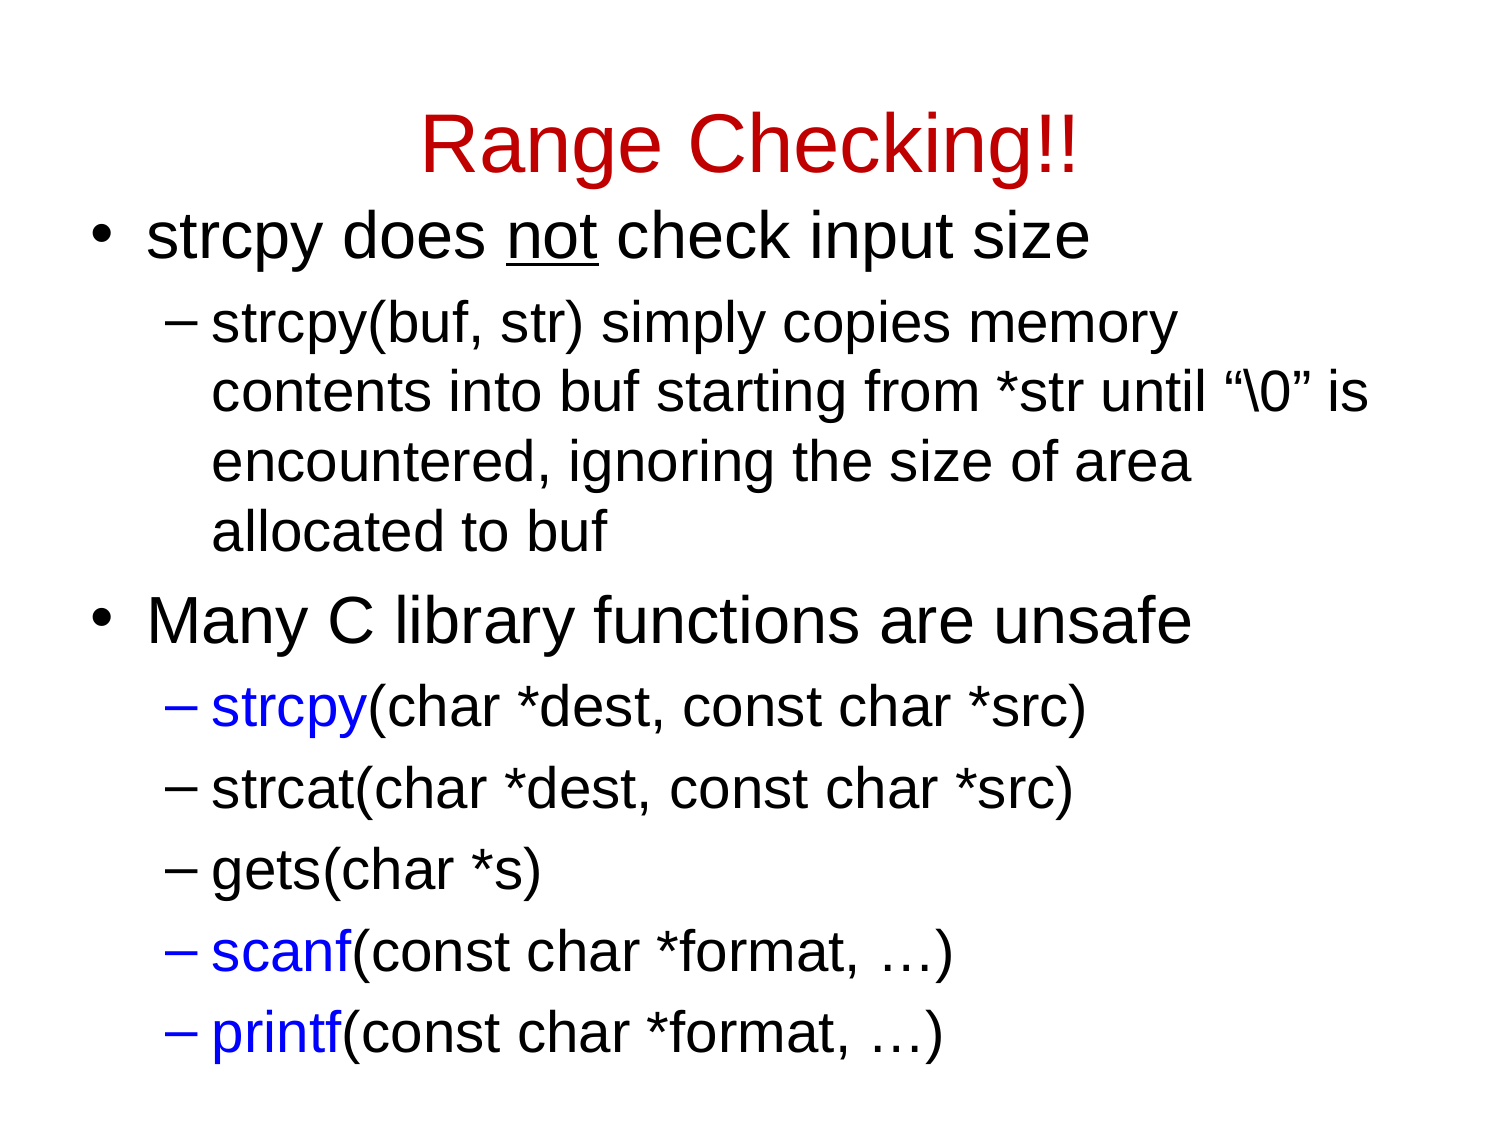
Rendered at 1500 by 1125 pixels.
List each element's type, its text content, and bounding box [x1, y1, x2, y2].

list strcpy does not check input size strcpy(buf, str) simply copies memory contents into buf starting from *str until “\0” is encountered, ignoring the size of area allocated to buf Many C library functions are unsafe strcpy(char *dest, const char *src) strcat(char *dest, const char *src) gets(char *s) scanf(const char *format, …) printf(const char *format, …) [75, 184, 1425, 1088]
title Range Checking!! [75, 45, 1425, 184]
